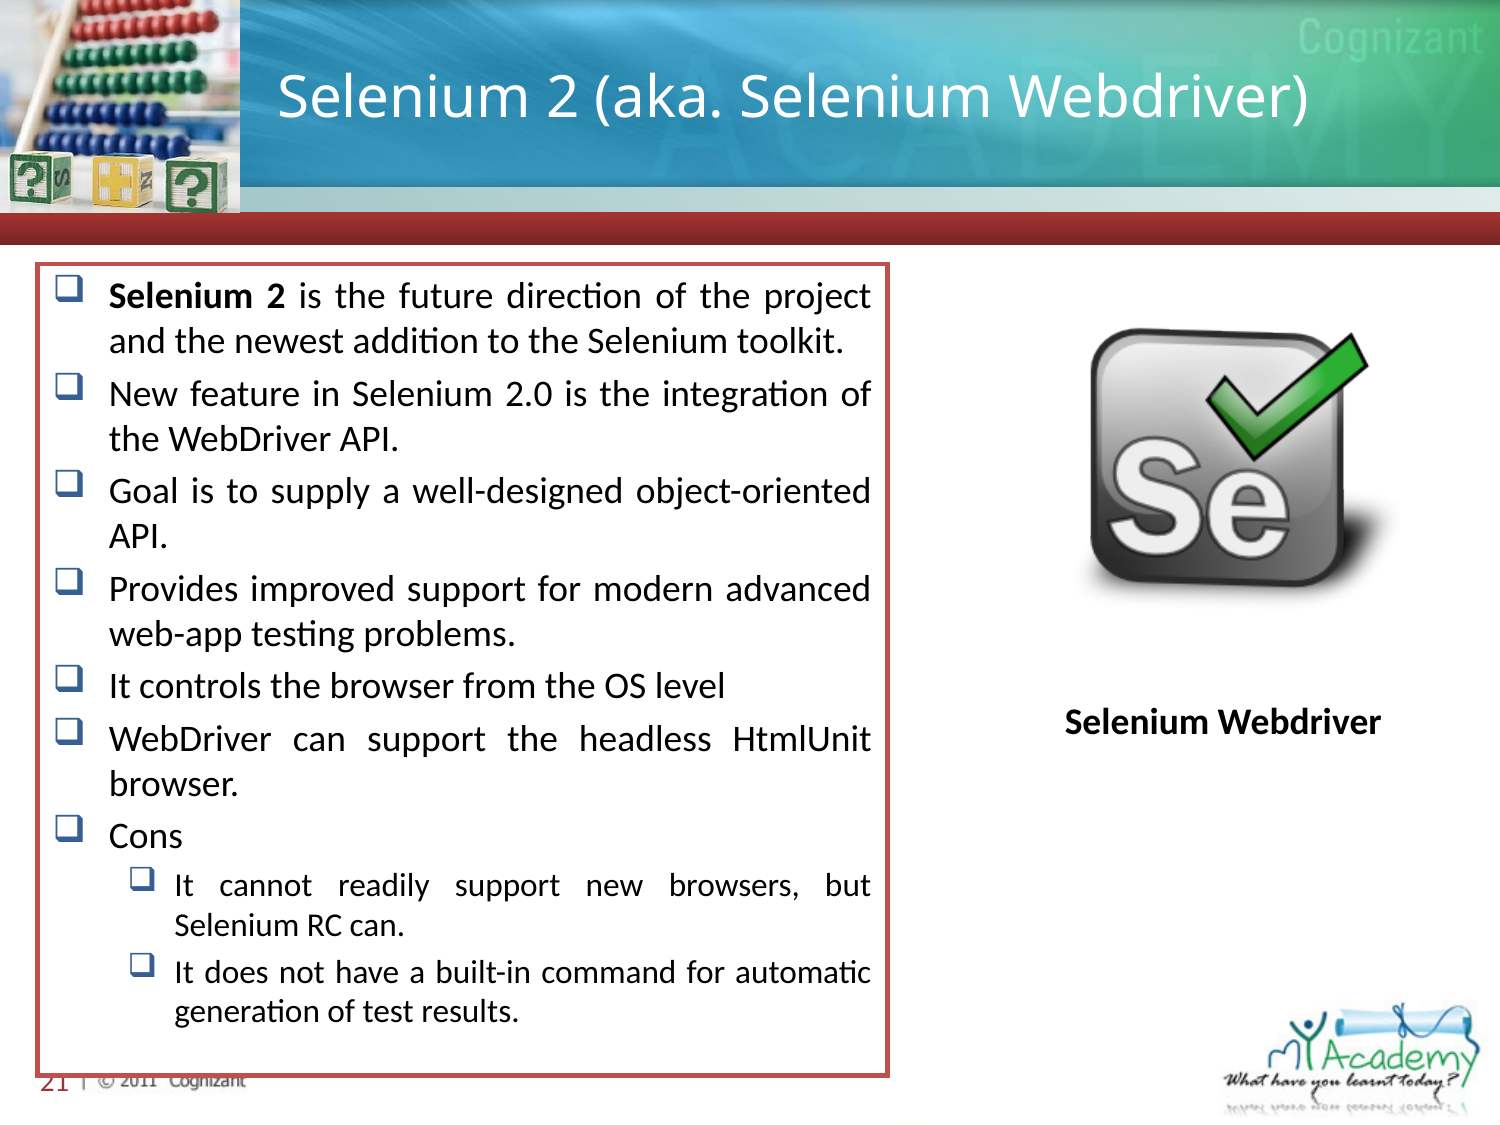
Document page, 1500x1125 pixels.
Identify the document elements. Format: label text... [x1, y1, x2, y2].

list Selenium 2 is the future direction of the project and the newest addition to the Selenium toolkit. New feature in Selenium 2.0 is the integration of the WebDriver API. Goal is to supply a well-designed object-oriented API. Provides improved support for modern advanced web-app testing problems. It controls the browser from the OS level WebDriver can support the headless HtmlUnit browser. Cons It cannot readily support new browsers, but Selenium RC can. It does not have a built-in command for automatic generation of test results. [35, 262, 890, 1078]
picture [0, 0, 262, 213]
slide_number 21 [24, 1054, 100, 1100]
picture [0, 245, 1500, 1125]
title Selenium 2 (aka. Selenium Webdriver) [262, 0, 1500, 188]
text_box Selenium Webdriver [1050, 689, 1400, 750]
